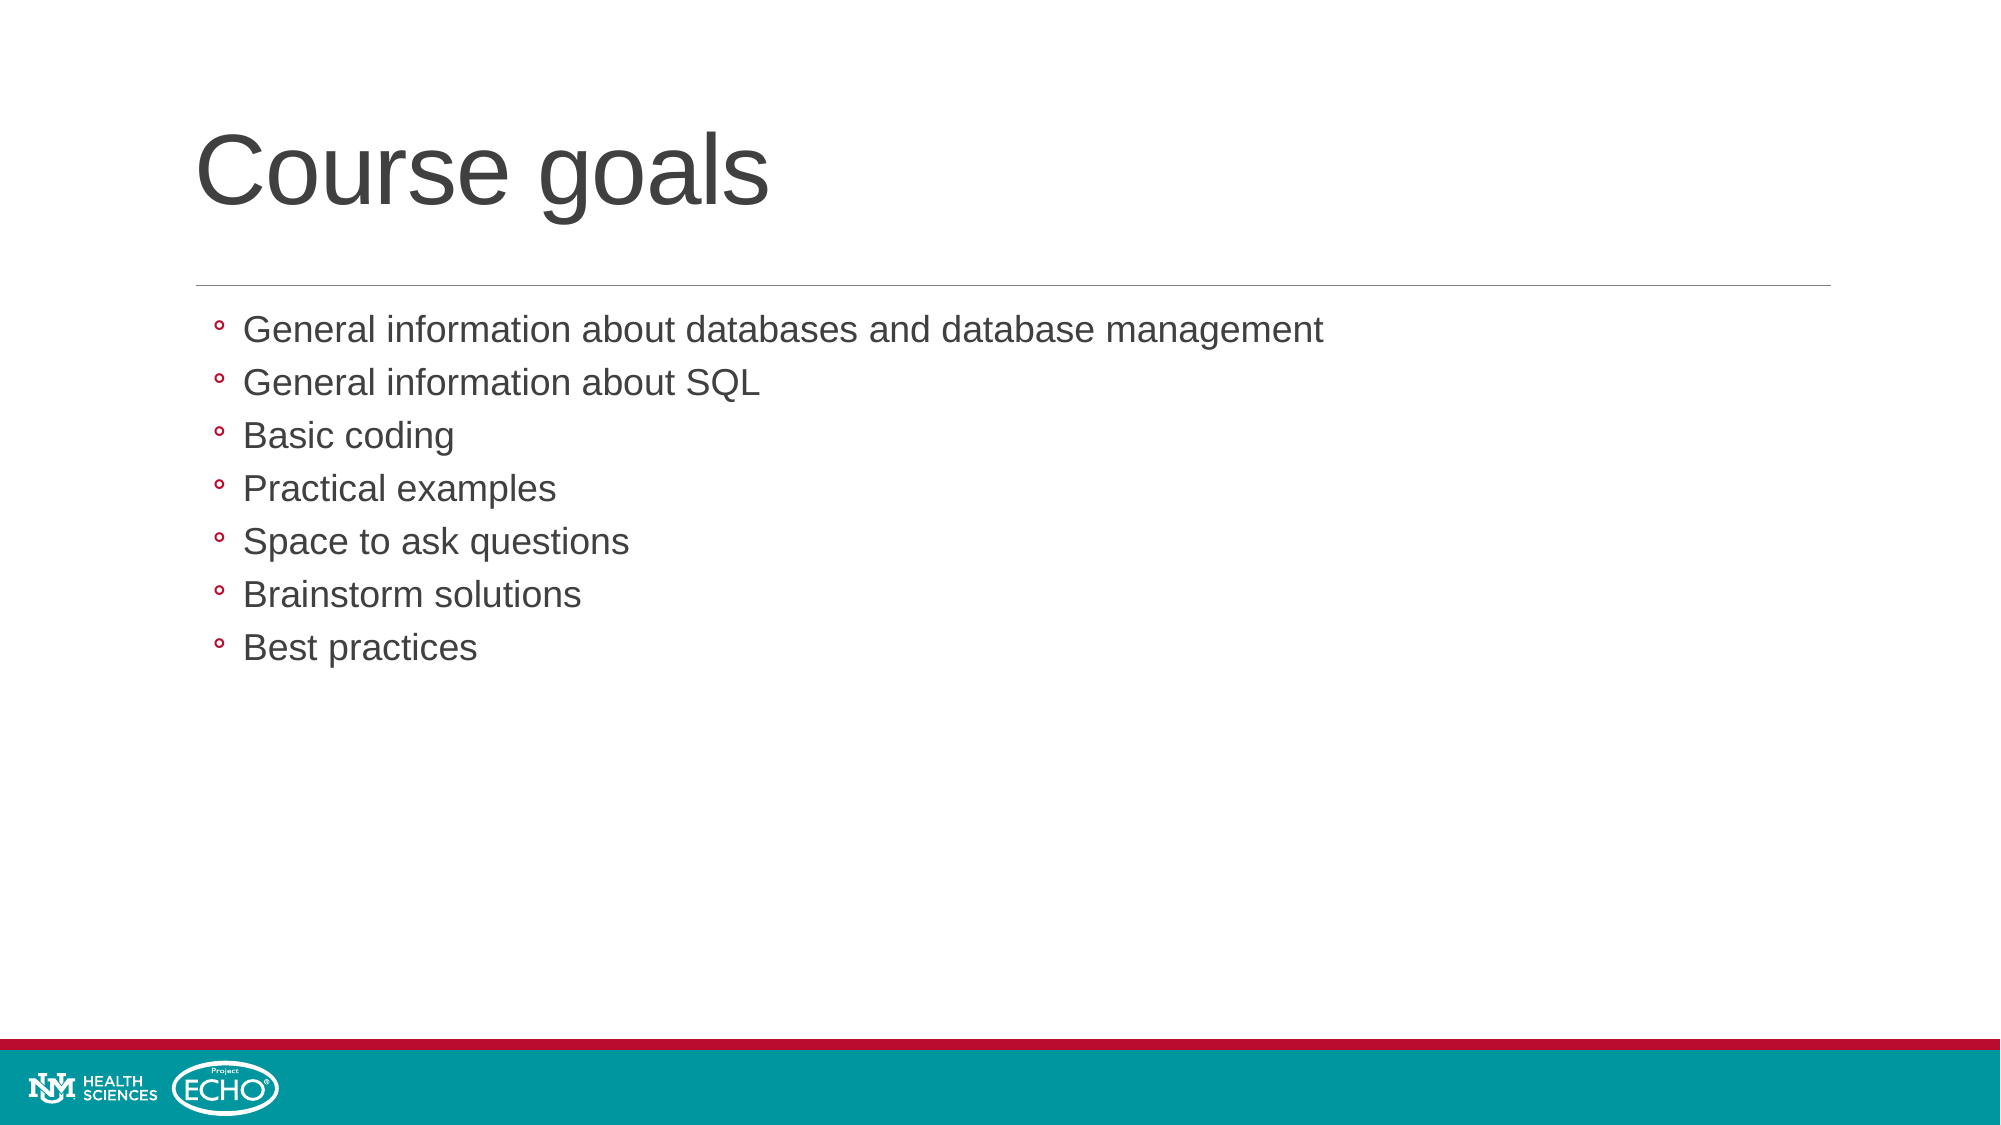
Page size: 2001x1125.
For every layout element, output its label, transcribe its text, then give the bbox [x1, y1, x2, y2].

text_box General information about databases and database management General information about SQL Basic coding Practical examples Space to ask questions Brainstorm solutions Best practices [179, 302, 1830, 1009]
text_box Course goals [179, 115, 1830, 302]
